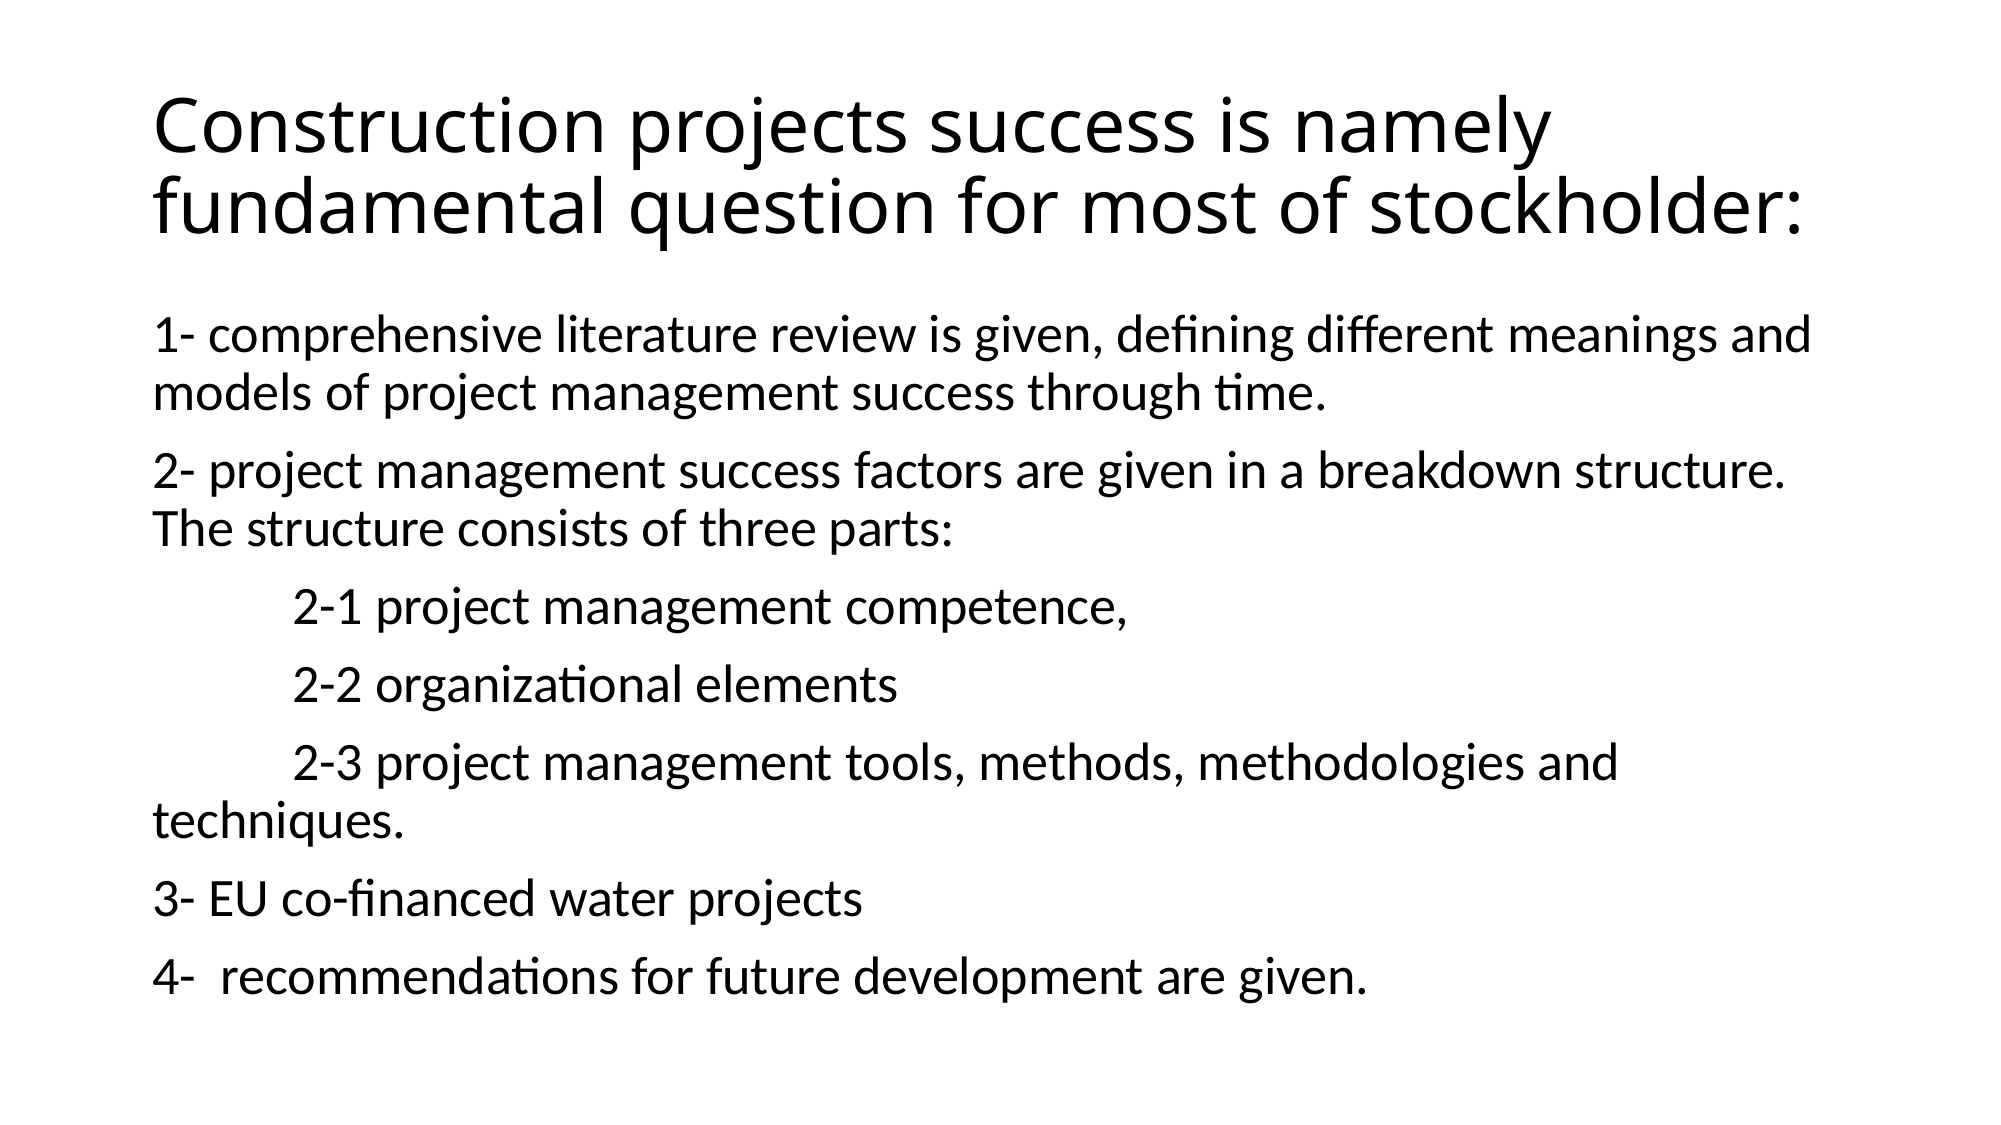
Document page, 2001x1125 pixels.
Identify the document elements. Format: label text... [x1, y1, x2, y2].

list 1- comprehensive literature review is given, defining different meanings and models of project management success through time. 2- project management success factors are given in a breakdown structure. The structure consists of three parts: 2-1 project management competence, 2-2 organizational elements 2-3 project management tools, methods, methodologies and techniques. 3- EU co-financed water projects 4- recommendations for future development are given. [137, 298, 1890, 1016]
title Construction projects success is namely fundamental question for most of stockholder: [137, 59, 1863, 278]
